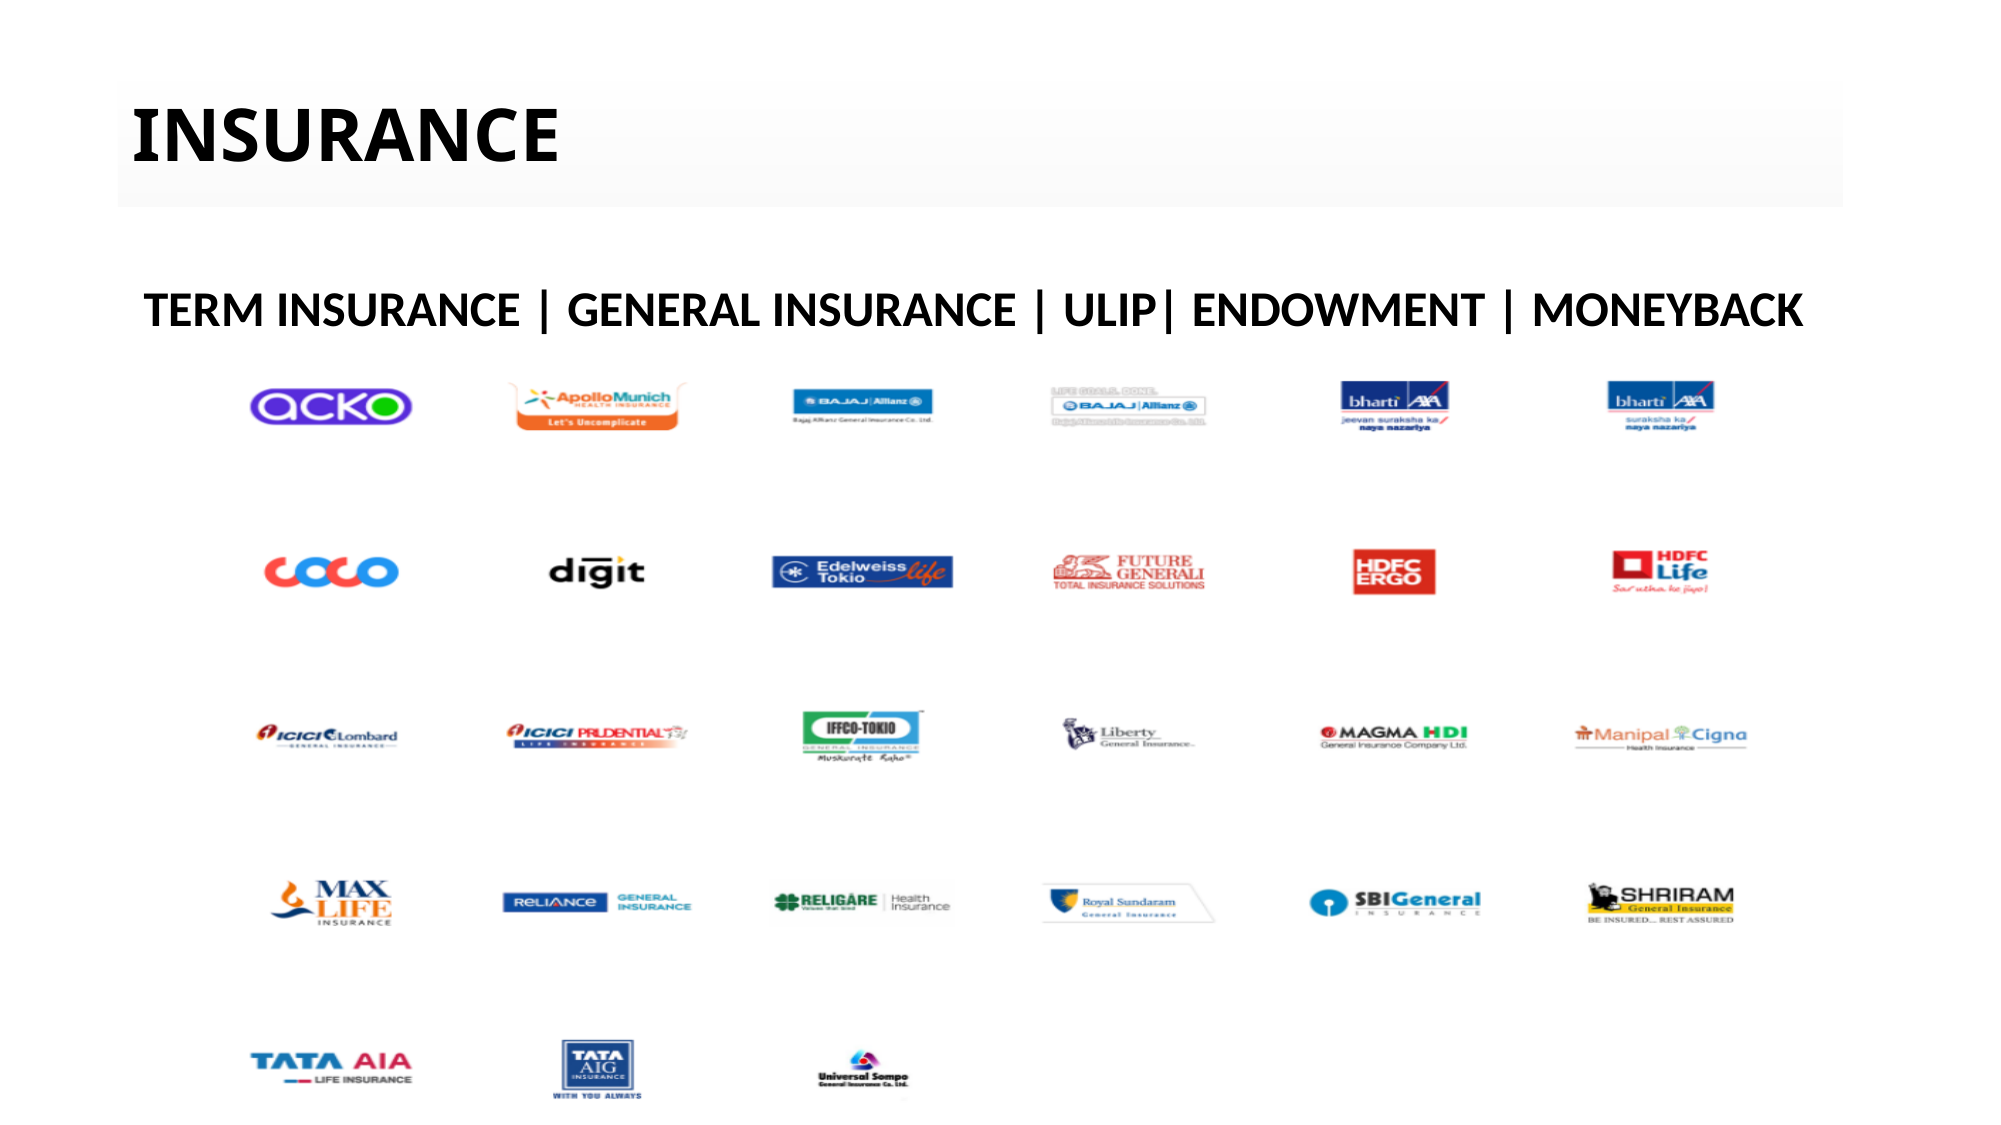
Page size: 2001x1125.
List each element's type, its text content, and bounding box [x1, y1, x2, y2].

text_box TERM INSURANCE | GENERAL INSURANCE | ULIP| ENDOWMENT | MONEYBACK [128, 269, 1820, 344]
text_box INSURANCE [117, 69, 1843, 207]
picture [182, 344, 1787, 1105]
